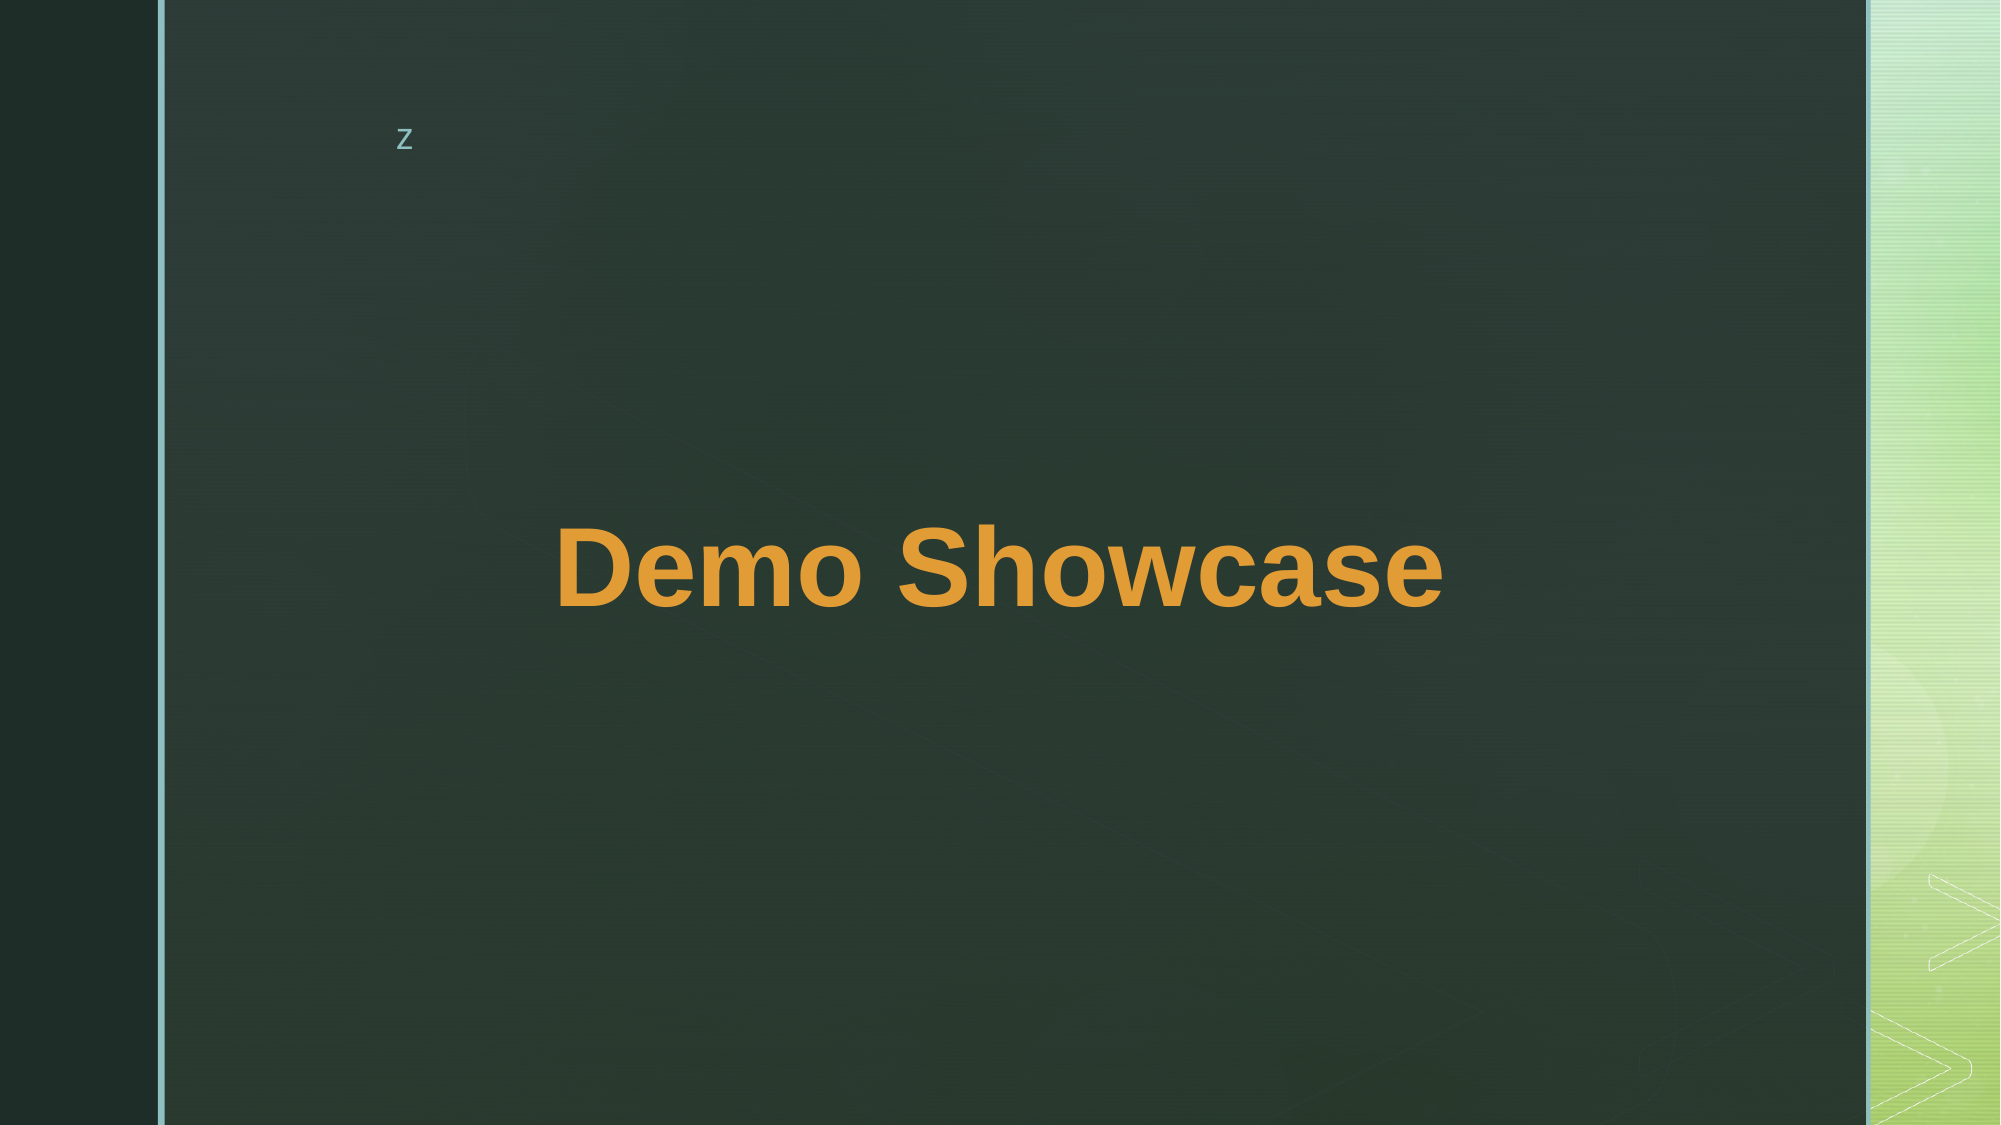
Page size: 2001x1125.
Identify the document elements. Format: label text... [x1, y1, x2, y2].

text_box Demo Showcase [537, 486, 1462, 637]
picture [1871, 0, 2001, 1125]
